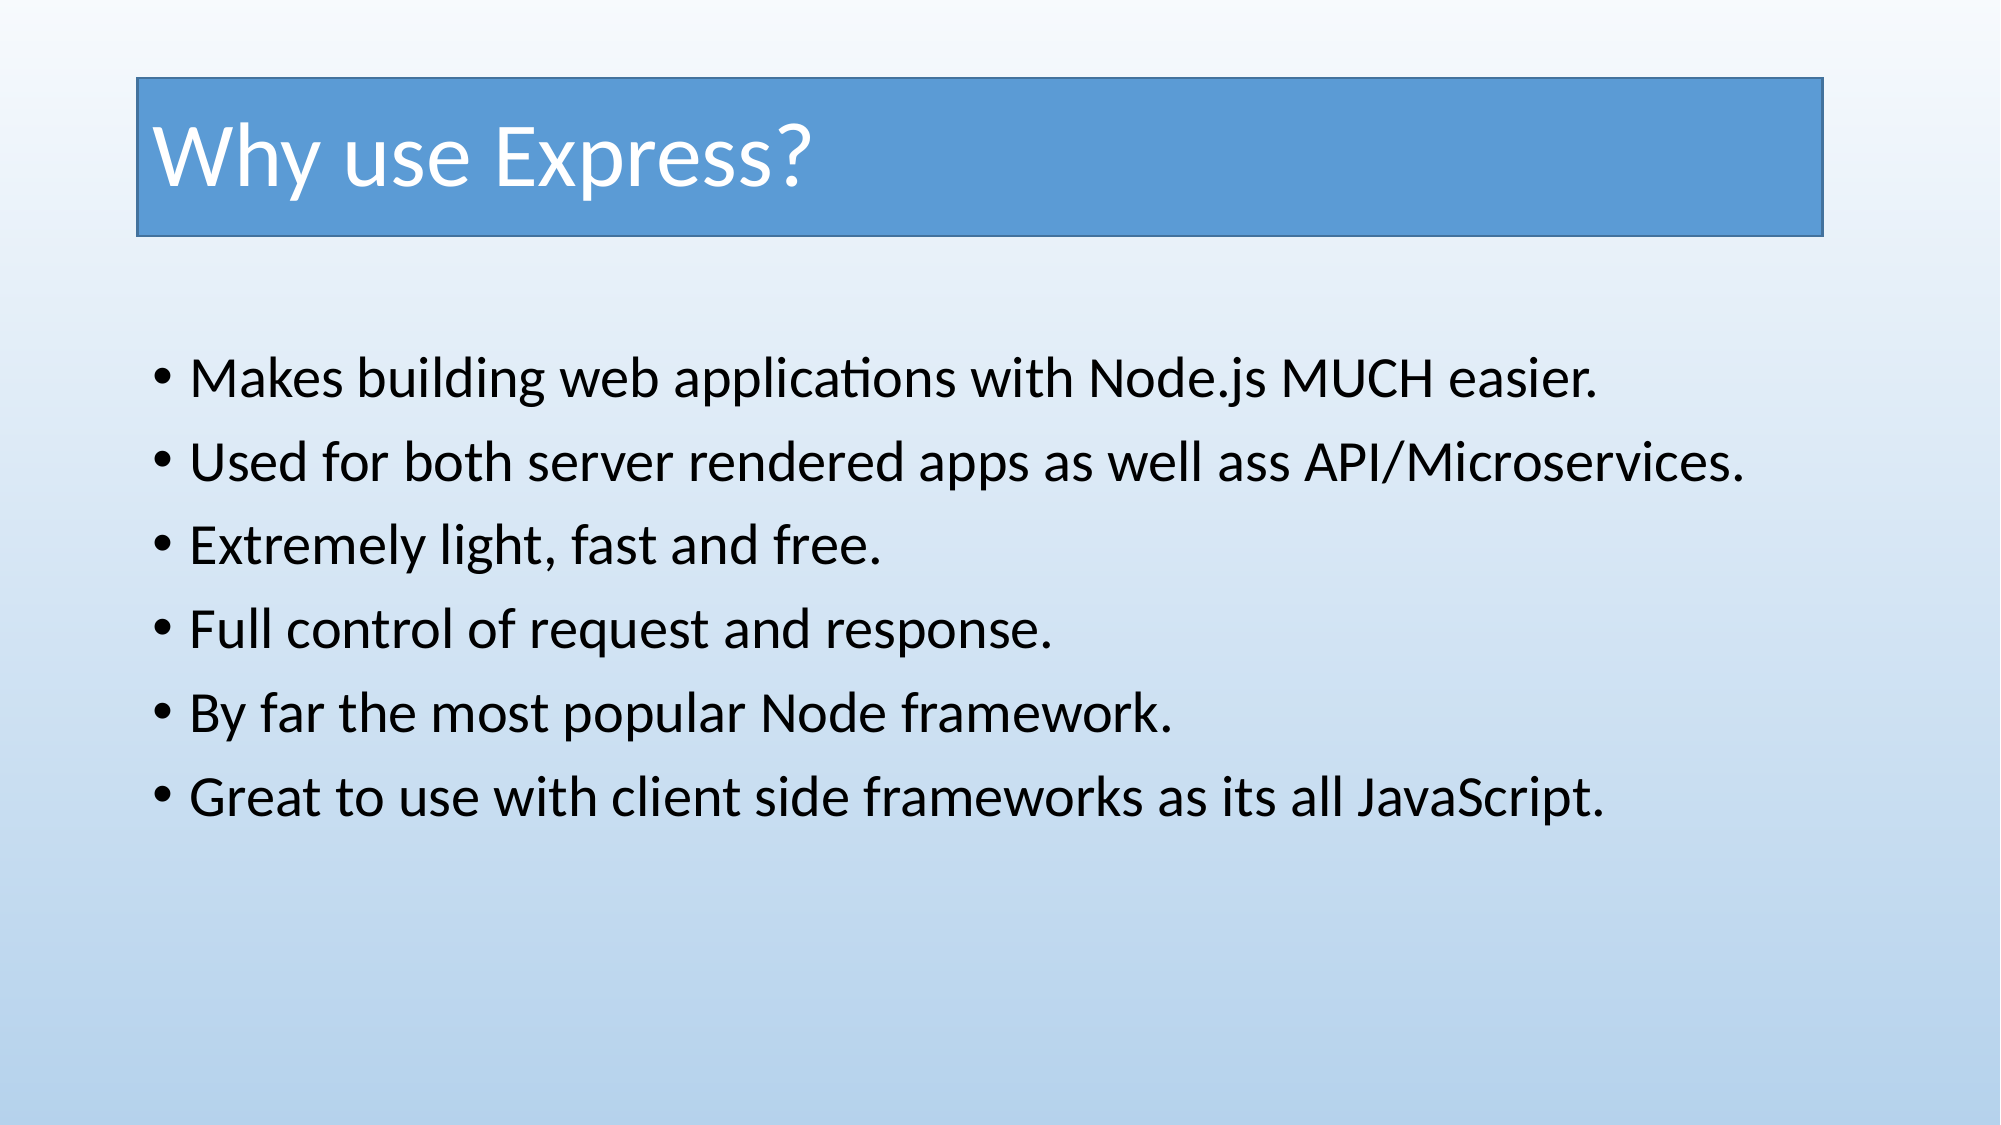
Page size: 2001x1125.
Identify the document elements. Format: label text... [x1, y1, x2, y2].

title Why use Express? [136, 77, 1824, 237]
list Makes building web applications with Node.js MUCH easier. Used for both server rendered apps as well ass API/Microservices. Extremely light, fast and free. Full control of request and response. By far the most popular Node framework. Great to use with client side frameworks as its all JavaScript. [137, 339, 1863, 1054]
